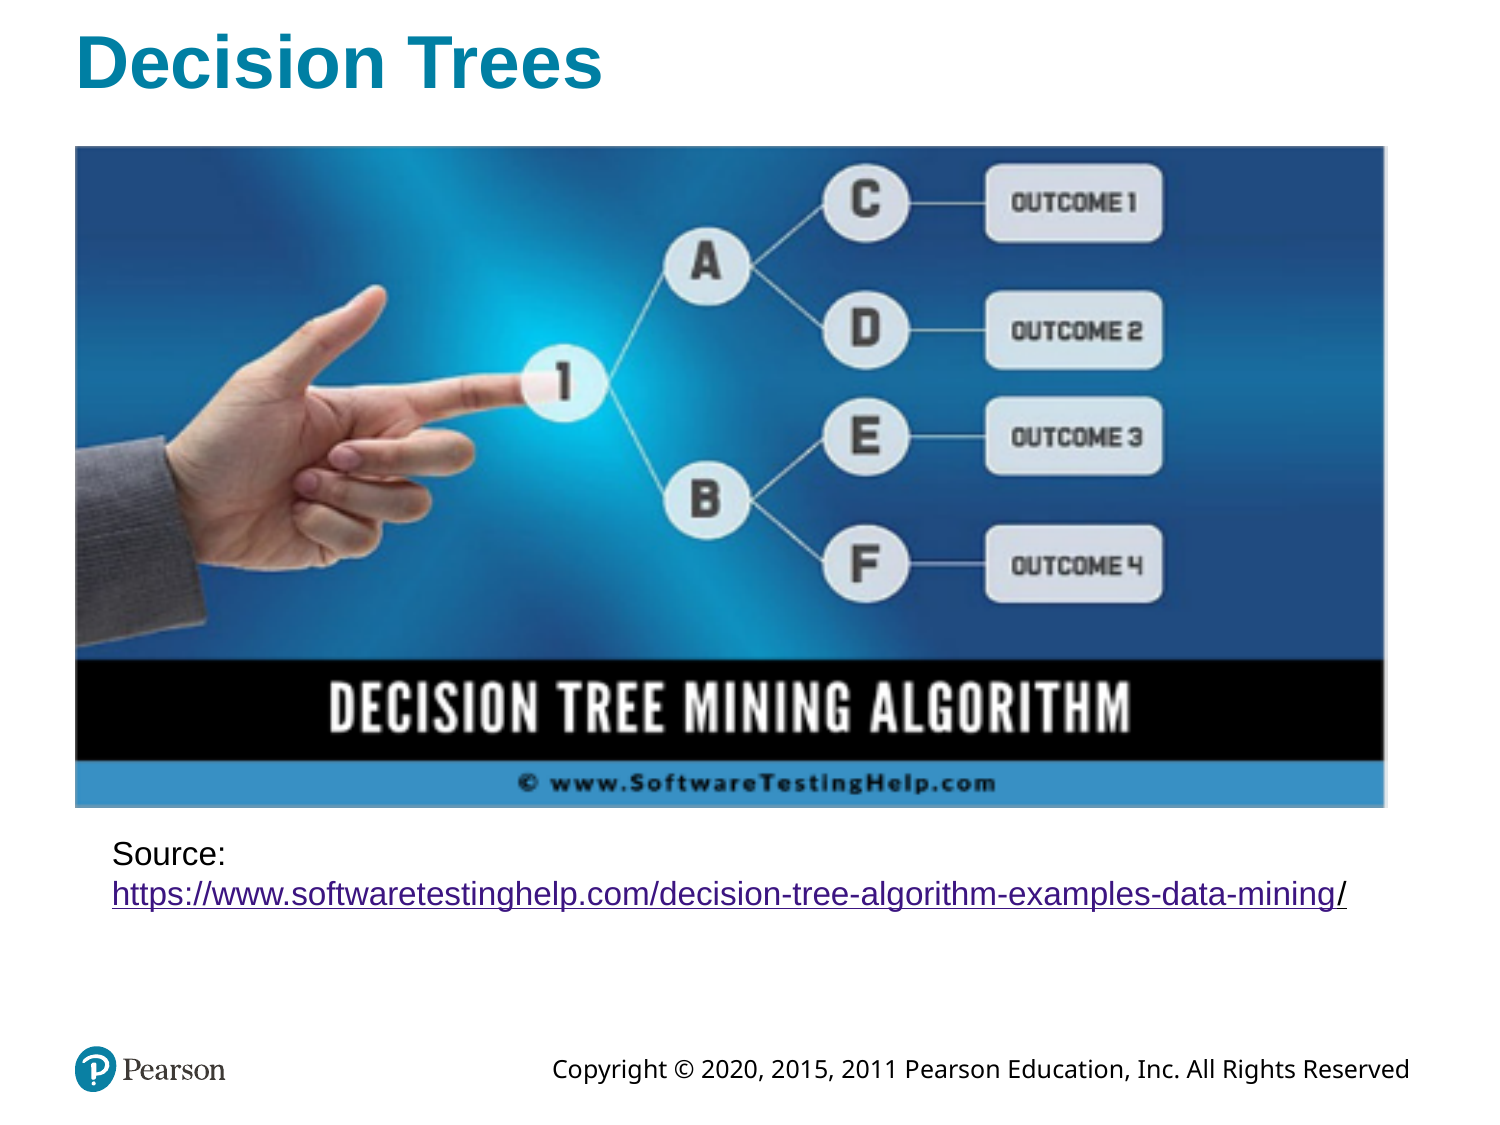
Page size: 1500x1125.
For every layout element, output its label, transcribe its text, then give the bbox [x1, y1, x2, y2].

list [74, 145, 1388, 809]
title Decision Trees [75, 0, 1413, 104]
text_box Source: https://www.softwaretestinghelp.com/decision-tree-algorithm-examples-data-mining/ [97, 824, 1385, 920]
